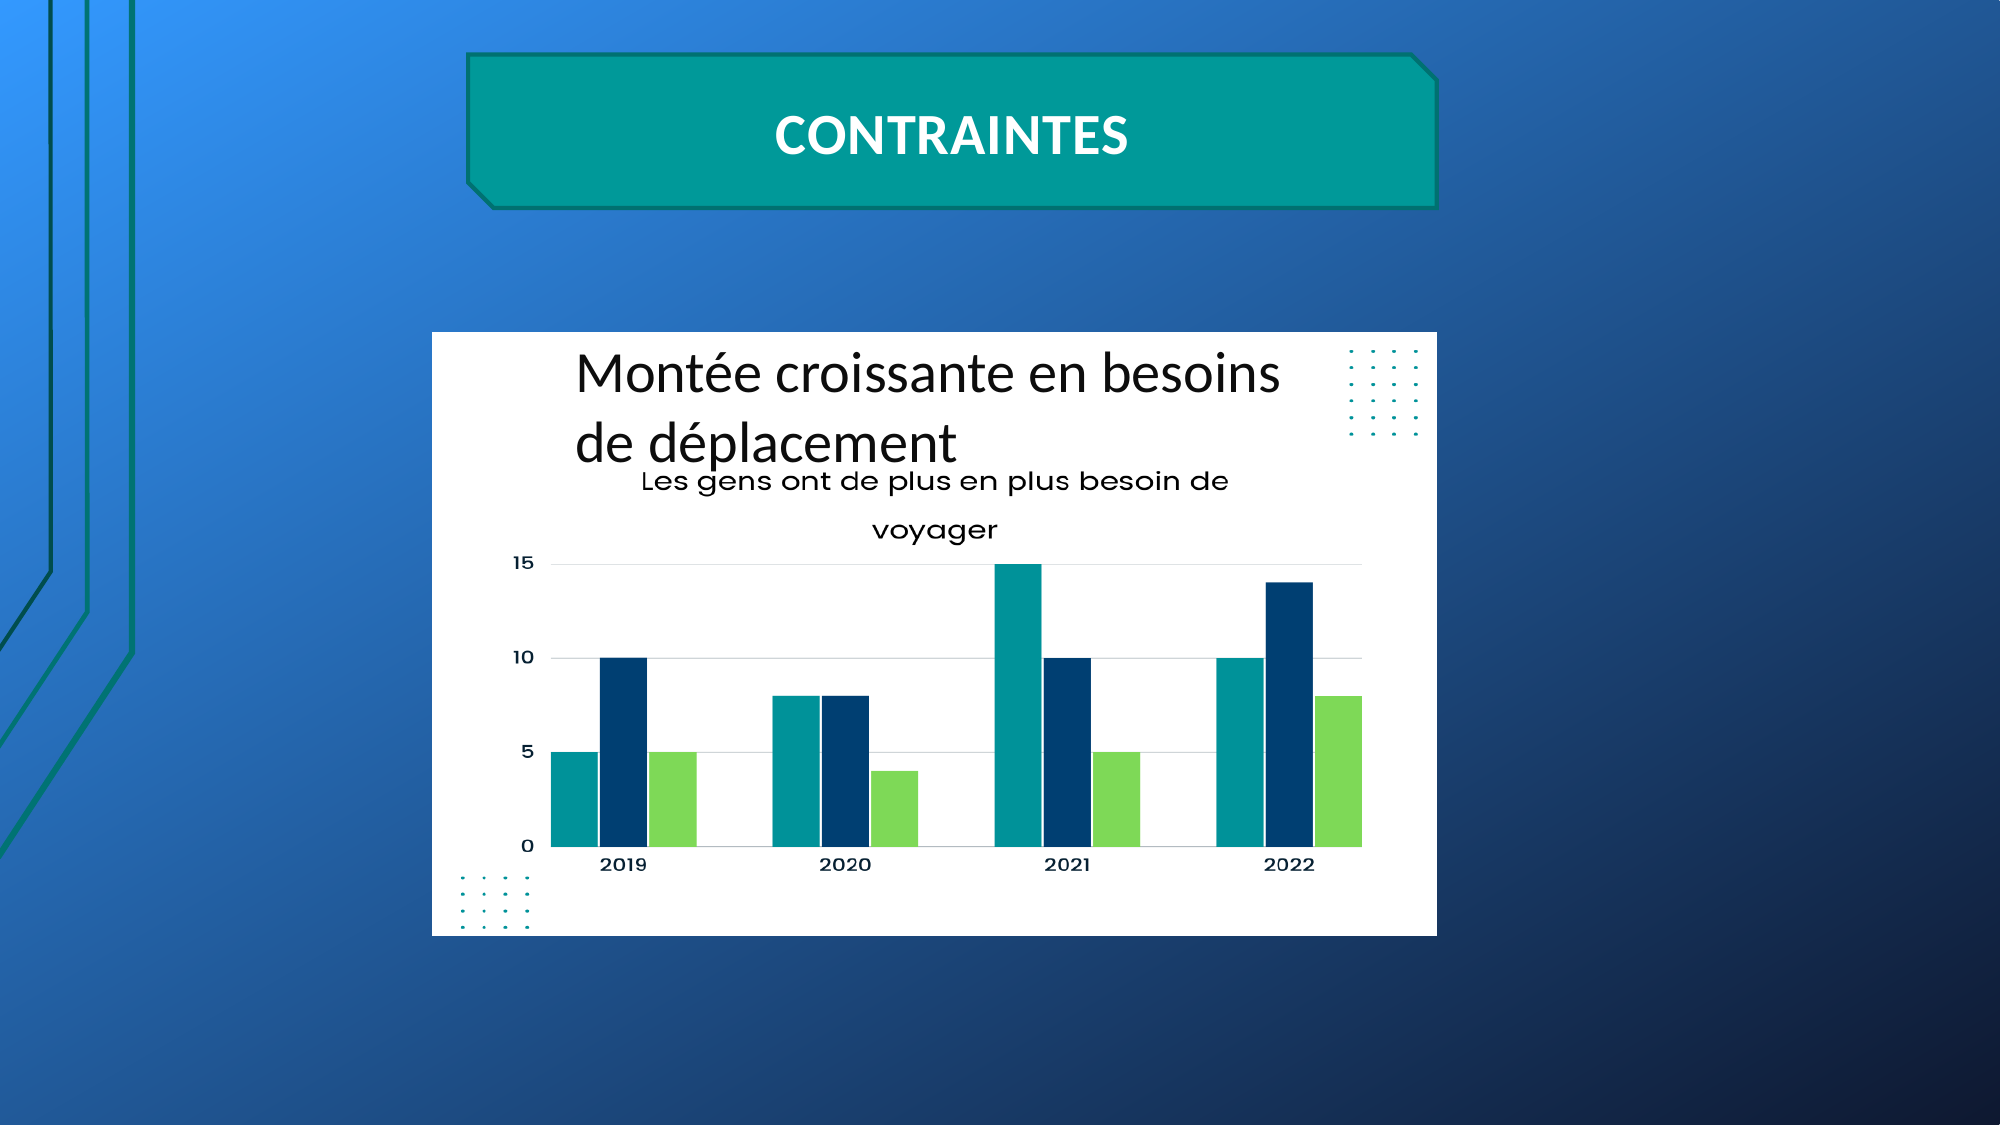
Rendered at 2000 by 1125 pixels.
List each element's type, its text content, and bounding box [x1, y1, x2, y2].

picture [432, 331, 1437, 936]
text_box CONTRAINTES [466, 52, 1439, 211]
